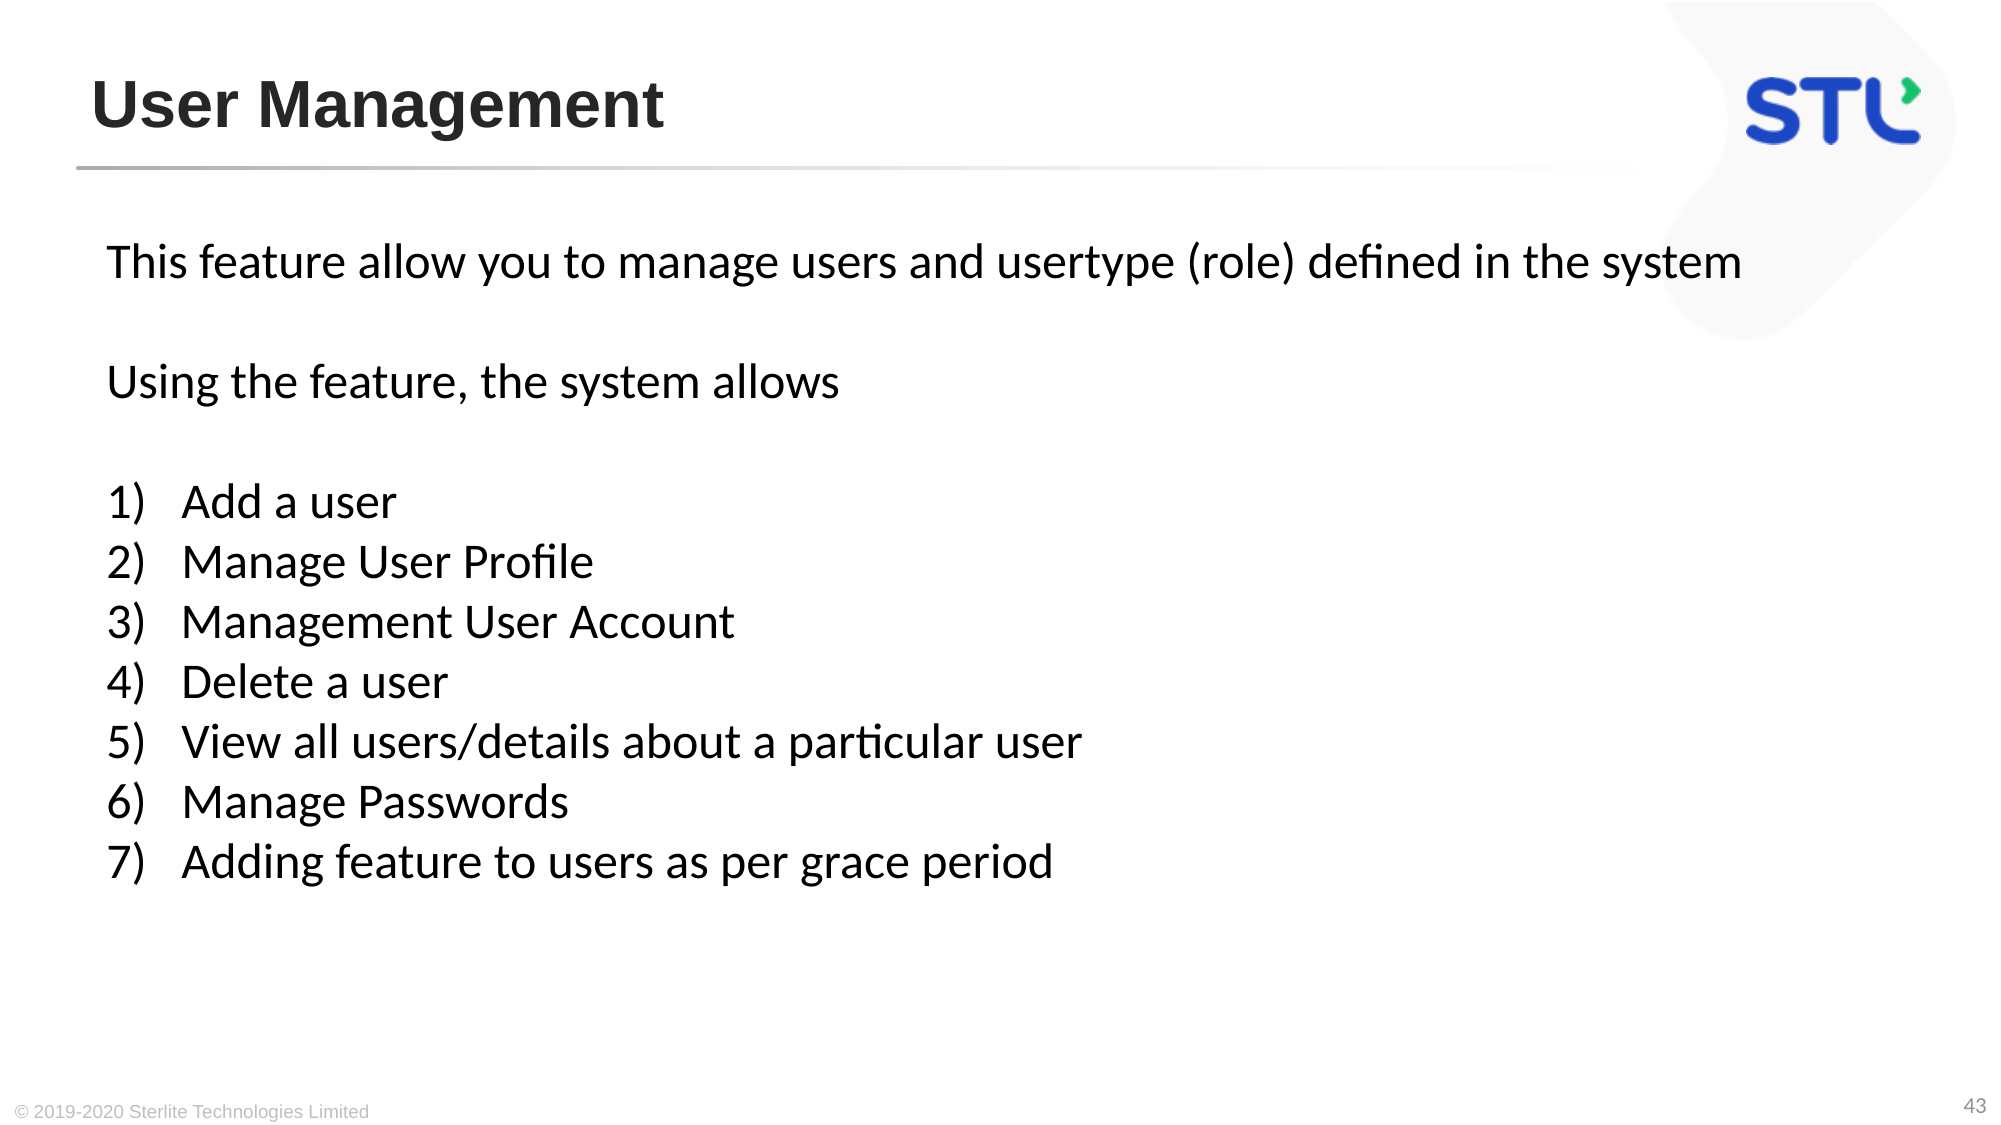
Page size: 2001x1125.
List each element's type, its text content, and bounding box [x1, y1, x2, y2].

text_box This feature allow you to manage users and usertype (role) defined in the system Using the feature, the system allows Add a user Manage User Profile 3) Management User Account Delete a user View all users/details about a particular user Manage Passwords Adding feature to users as per grace period [91, 220, 1812, 896]
slide_number 43 [1955, 1083, 1997, 1122]
picture [1746, 77, 1921, 145]
footer © 2019-2020 Sterlite Technologies Limited [0, 1083, 455, 1125]
title User Management [76, 35, 1564, 167]
